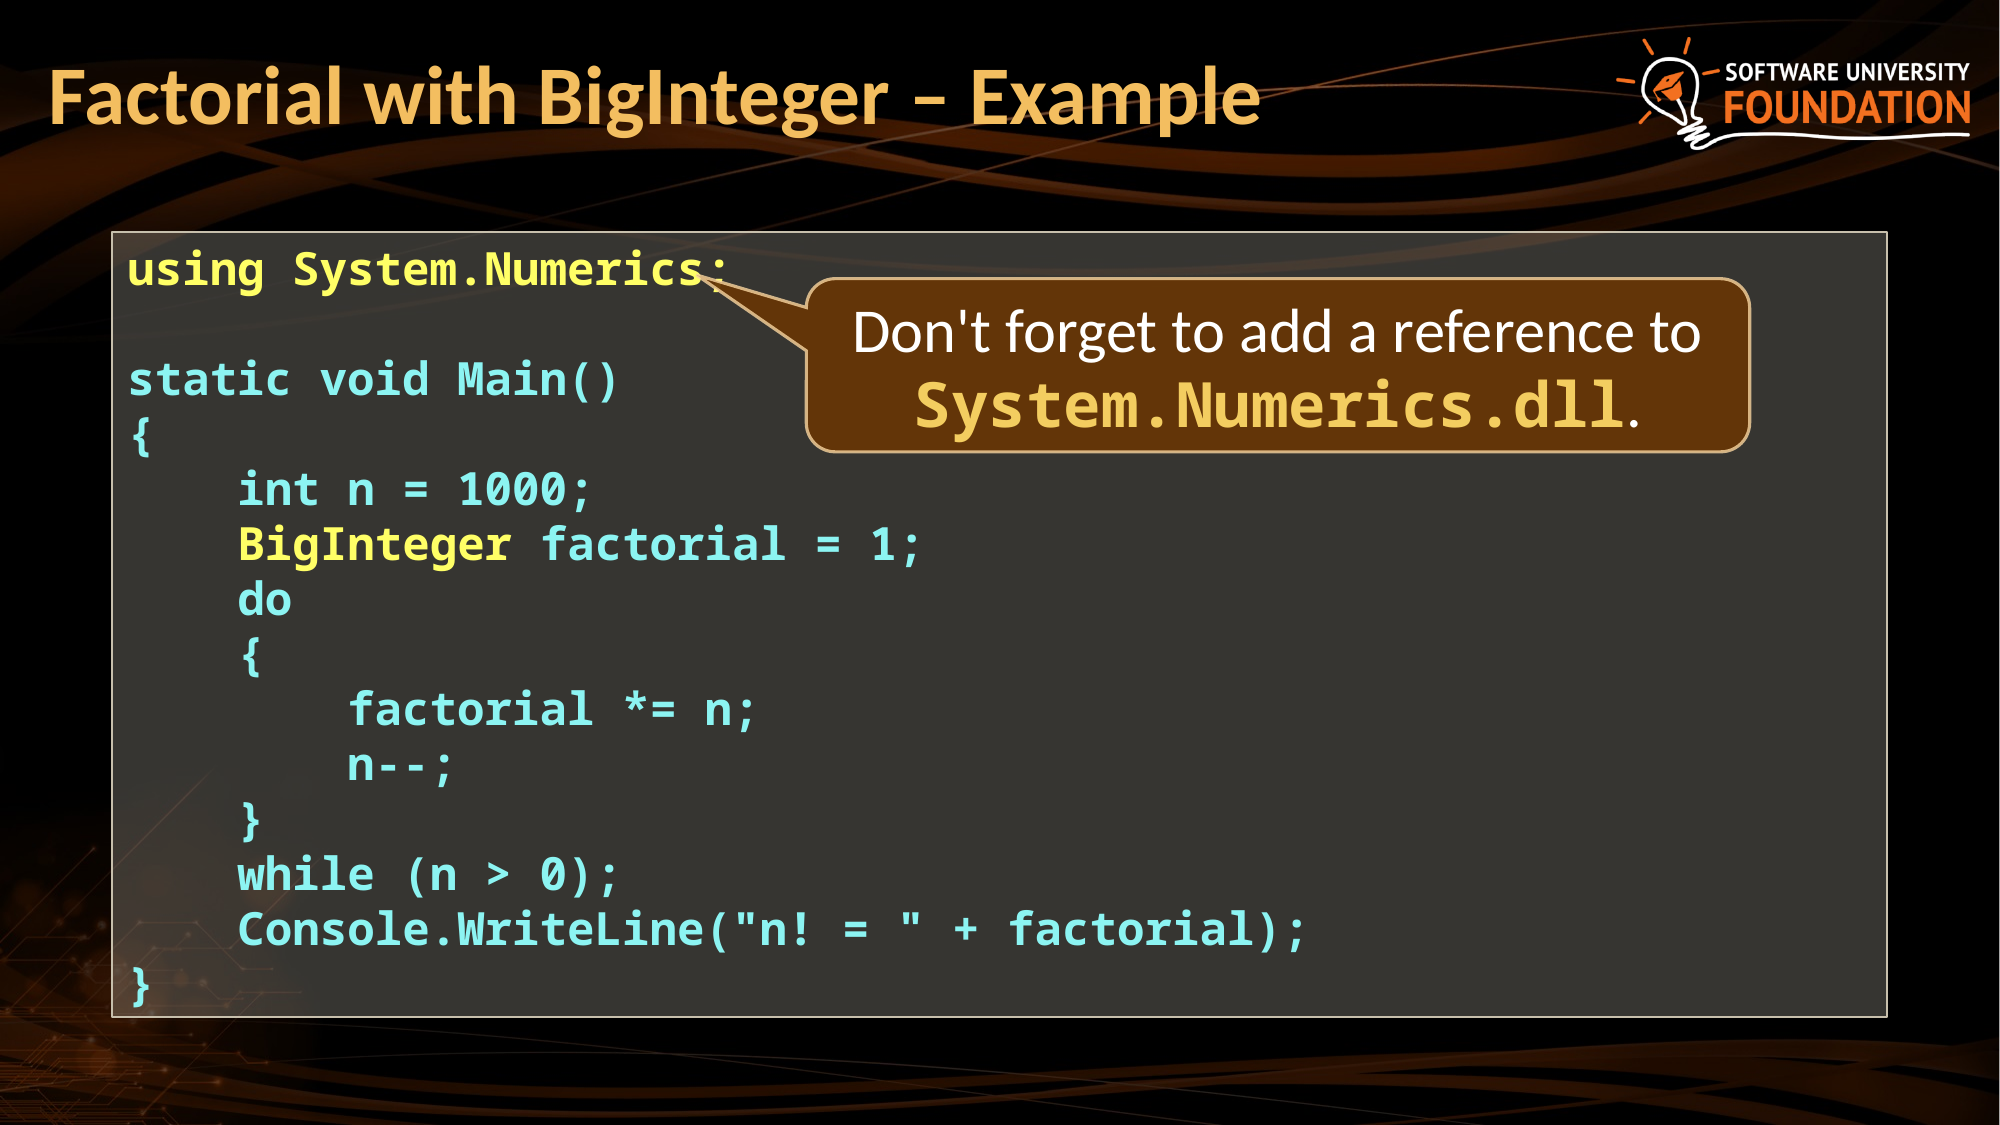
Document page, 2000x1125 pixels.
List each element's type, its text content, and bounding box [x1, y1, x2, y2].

text_box Don't forget to add a reference to System.Numerics.dll. [695, 273, 1751, 453]
text_box using System.Numerics; static void Main() { int n = 1000; BigInteger factorial = 1; do { factorial *= n; n--; } while (n > 0); Console.WriteLine("n! = " + factorial); } [112, 232, 1888, 1017]
text_box Factorial with BigInteger – Example [30, 6, 1575, 189]
picture [0, 0, 2000, 1125]
